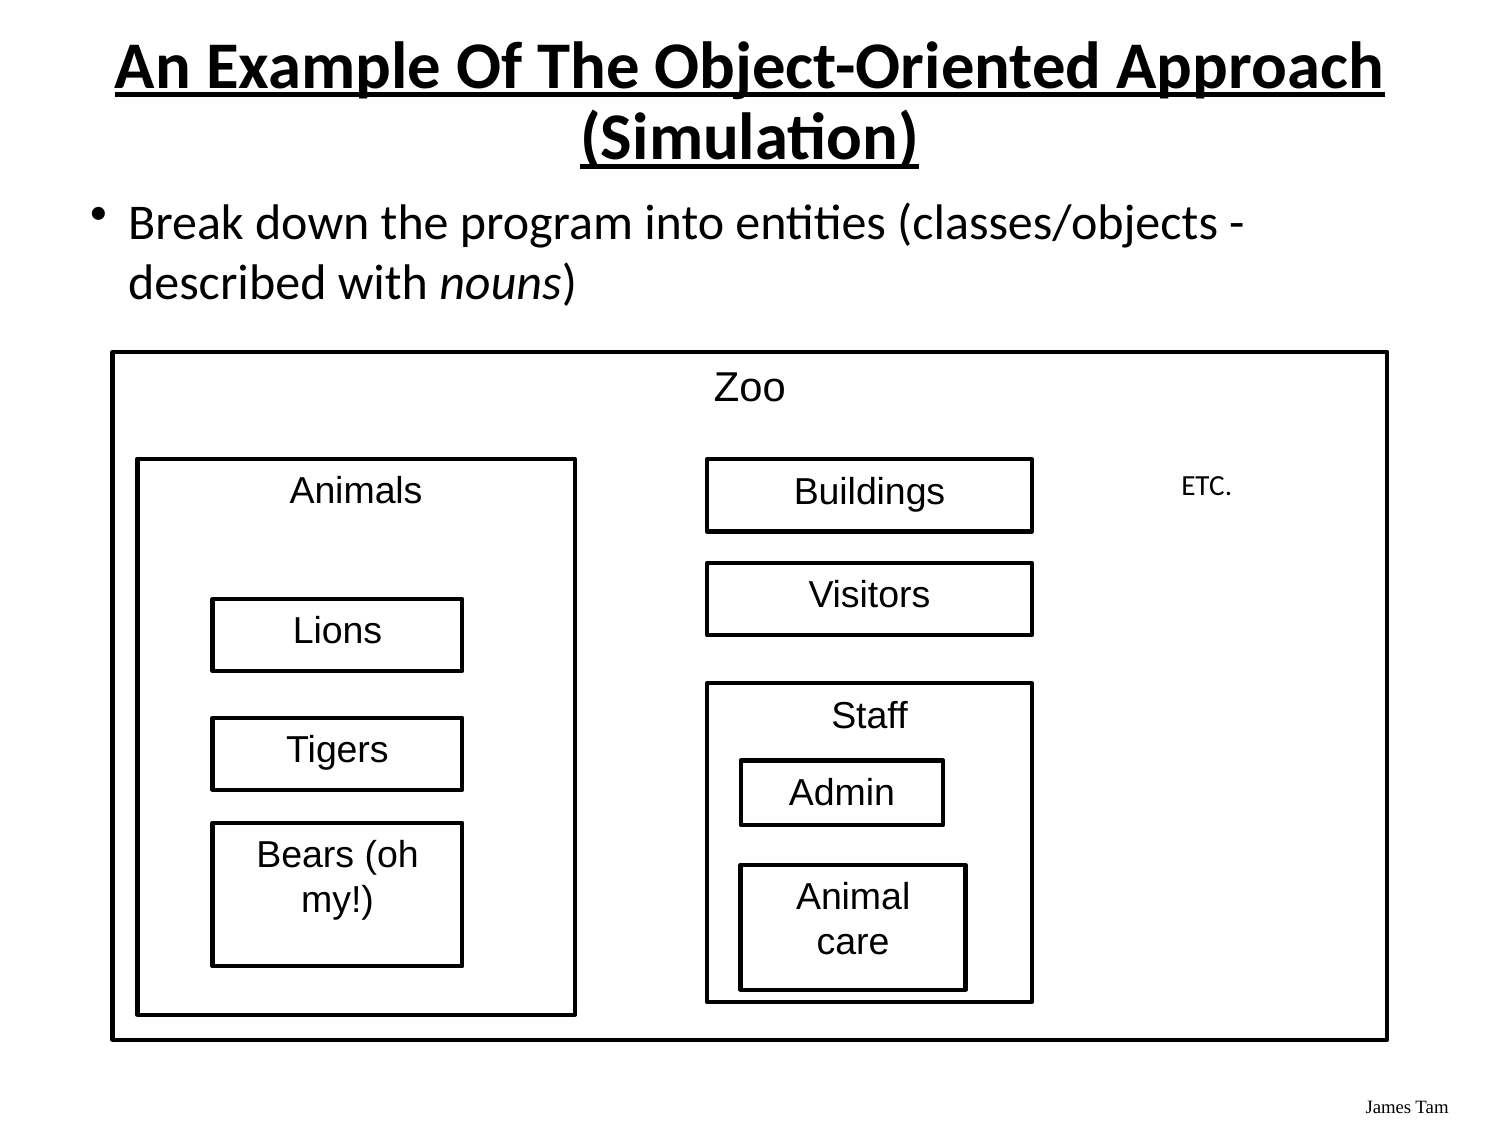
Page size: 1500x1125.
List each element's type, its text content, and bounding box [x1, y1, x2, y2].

text_box Bears (oh my!) [210, 821, 464, 968]
text_box Zoo [110, 350, 1389, 1042]
list Break down the program into entities (classes/objects - described with nouns) [75, 181, 1417, 1063]
text_box Staff [705, 681, 1034, 1004]
text_box Admin [739, 758, 945, 827]
text_box Buildings [705, 457, 1034, 534]
text_box Lions [210, 597, 464, 673]
title An Example Of The Object-Oriented Approach (Simulation) [75, 50, 1425, 155]
text_box Tigers [210, 716, 464, 792]
text_box ETC. [1166, 458, 1354, 509]
text_box Animals [135, 457, 577, 1017]
text_box Animal care [738, 863, 968, 992]
text_box Visitors [705, 561, 1034, 637]
